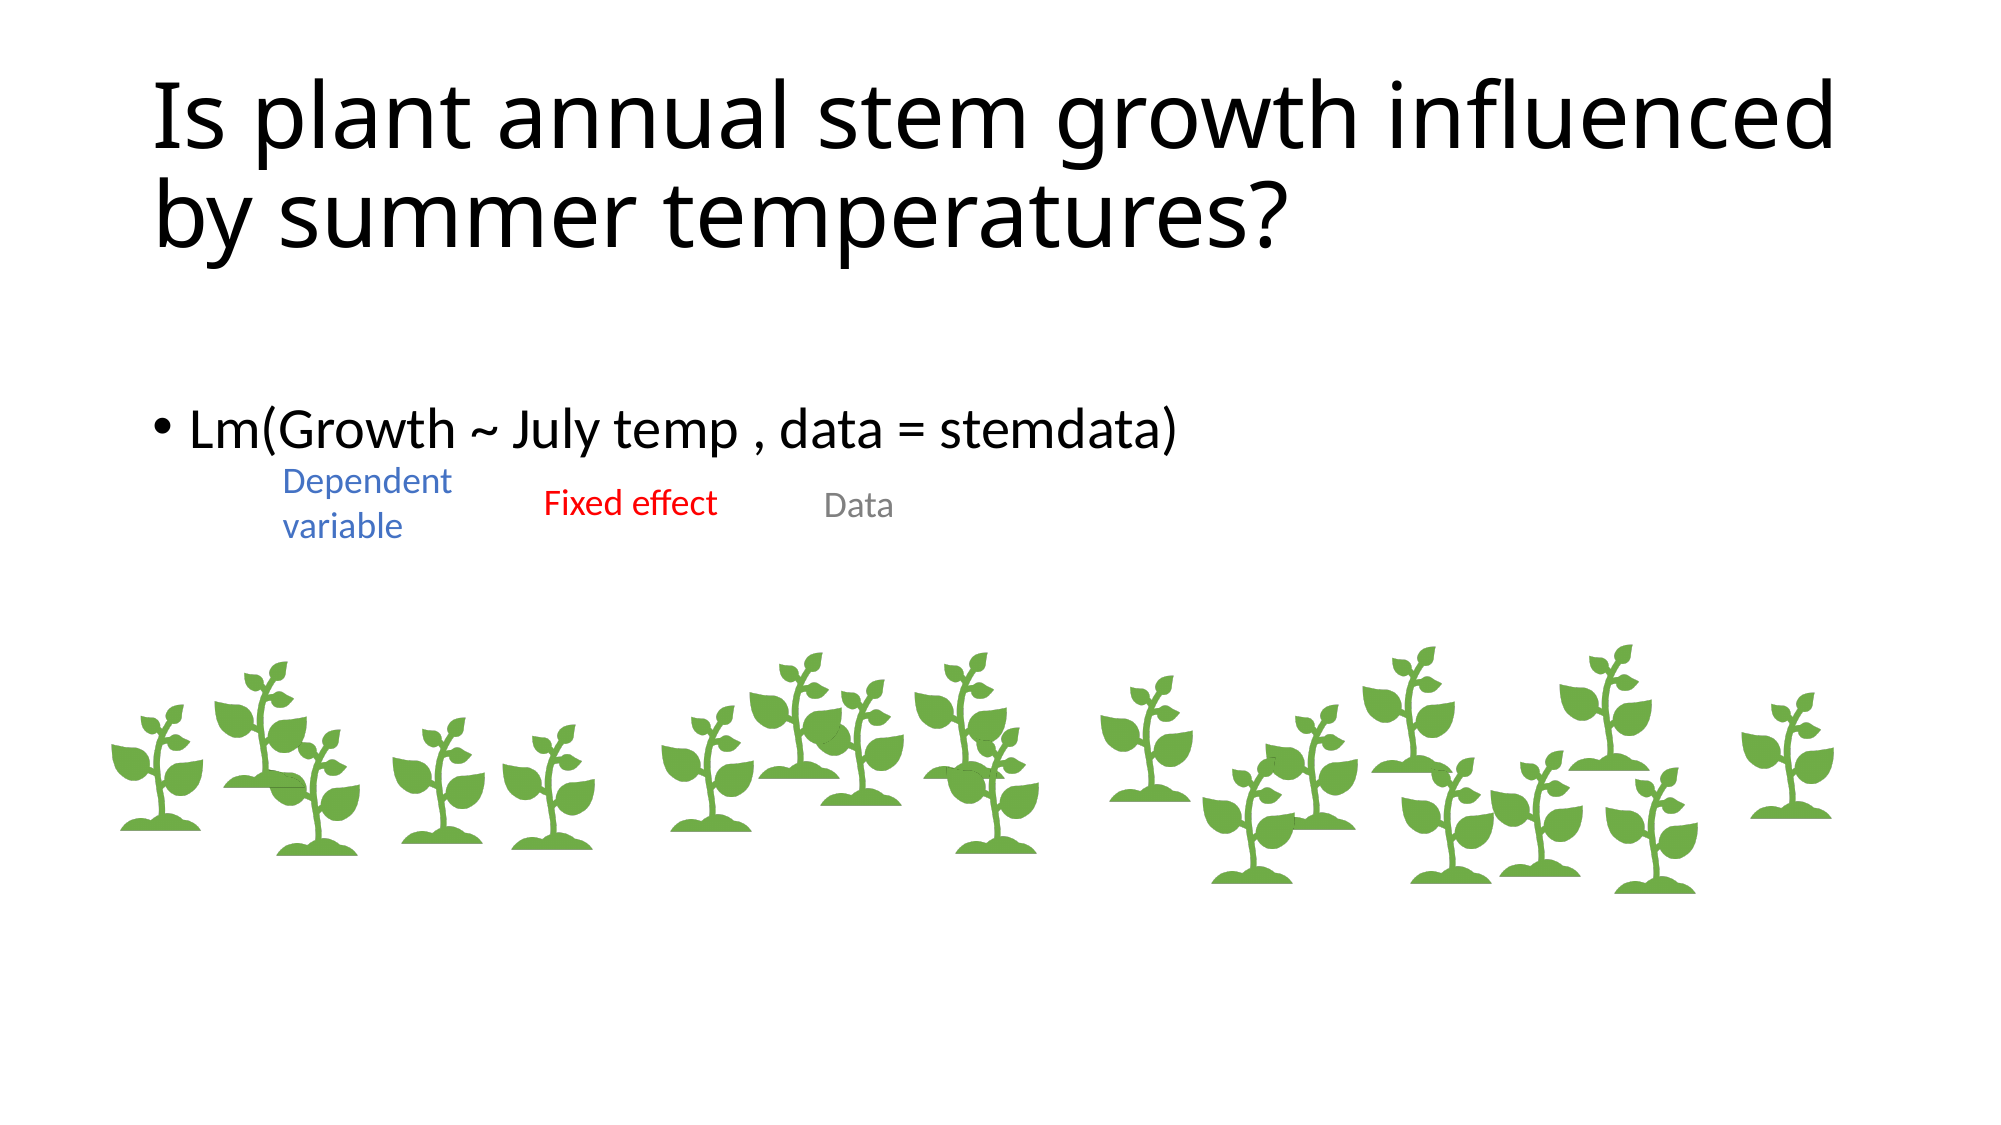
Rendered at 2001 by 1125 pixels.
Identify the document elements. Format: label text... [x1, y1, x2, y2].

text_box Dependent variable [267, 448, 530, 554]
text_box Fixed effect [529, 470, 791, 531]
title Is plant annual stem growth influenced by summer temperatures? [137, 59, 1863, 278]
text_box Data [809, 472, 1071, 533]
list Lm(Growth ~ July temp , data = stemdata) [137, 299, 1863, 1014]
picture [632, 640, 1068, 866]
picture [1070, 632, 1863, 906]
picture [81, 649, 624, 868]
